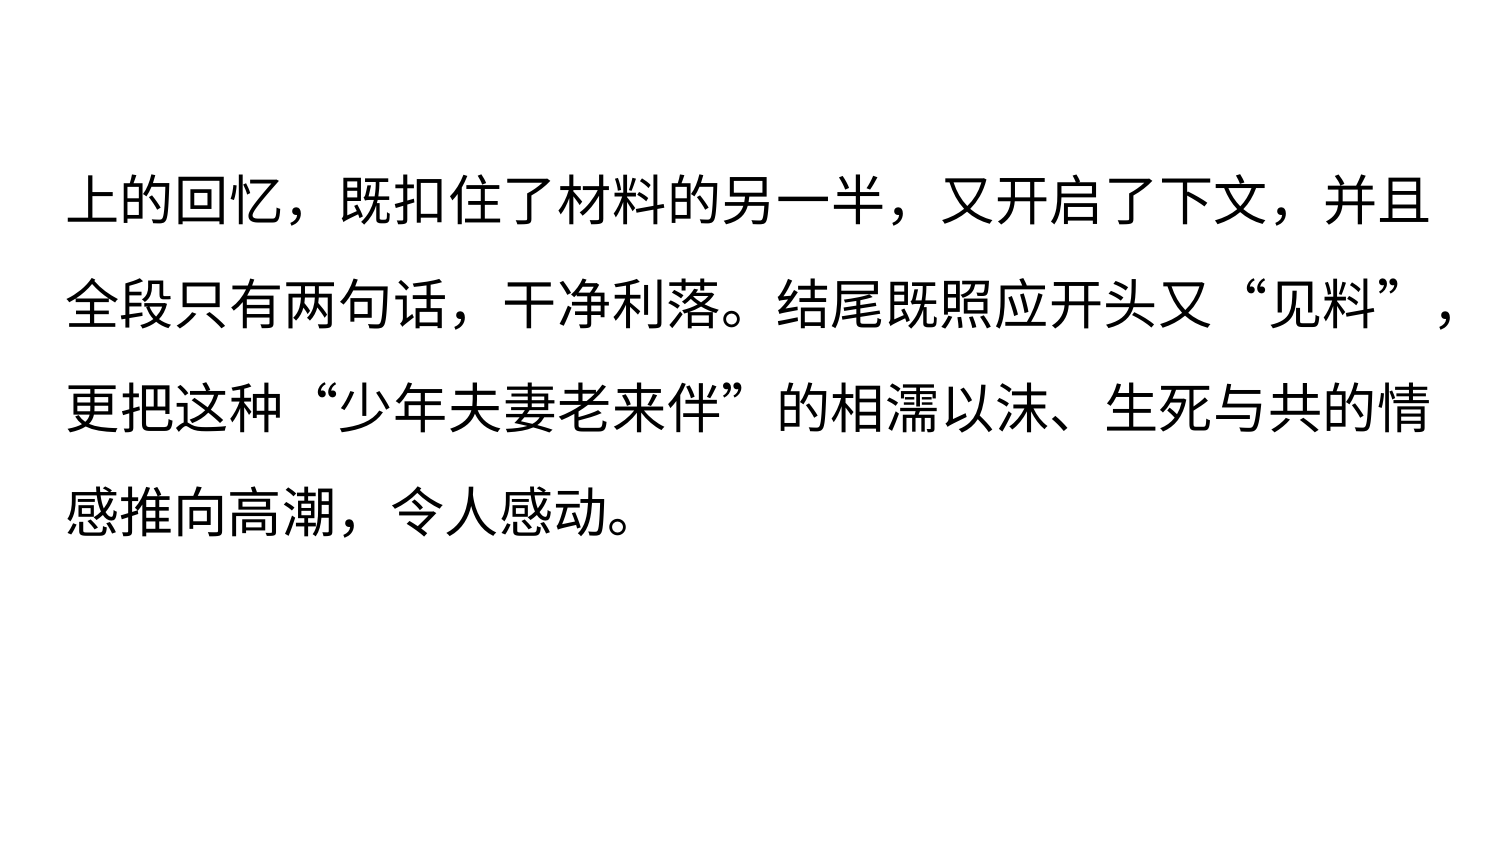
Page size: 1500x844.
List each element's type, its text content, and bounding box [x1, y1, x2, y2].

text_box 上的回忆，既扣住了材料的另一半，又开启了下文，并且全段只有两句话，干净利落。结尾既照应开头又“见料”，更把这种“少年夫妻老来伴”的相濡以沫、生死与共的情感推向高潮，令人感动。 [50, 119, 1447, 551]
